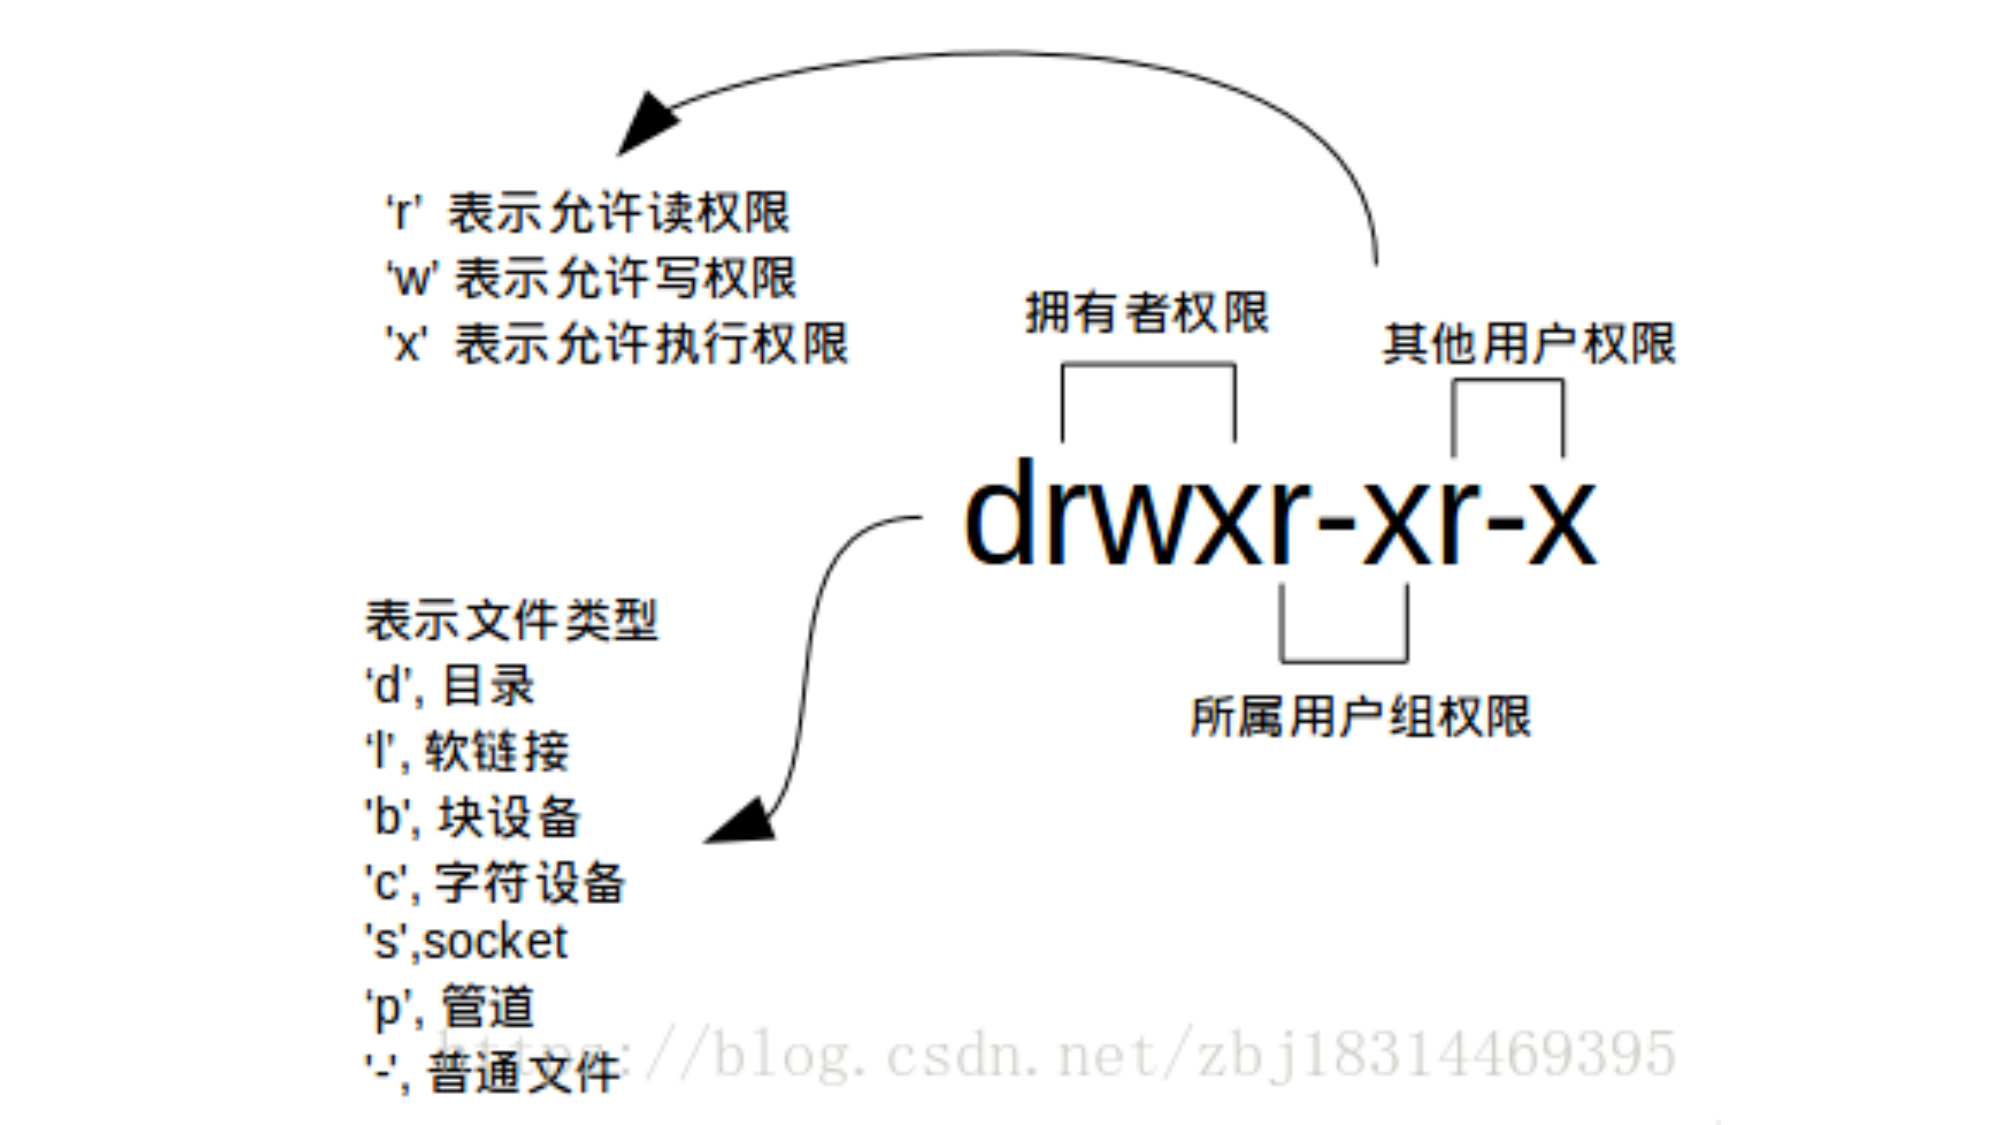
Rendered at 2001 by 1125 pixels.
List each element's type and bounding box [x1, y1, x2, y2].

list [279, 0, 1721, 1125]
